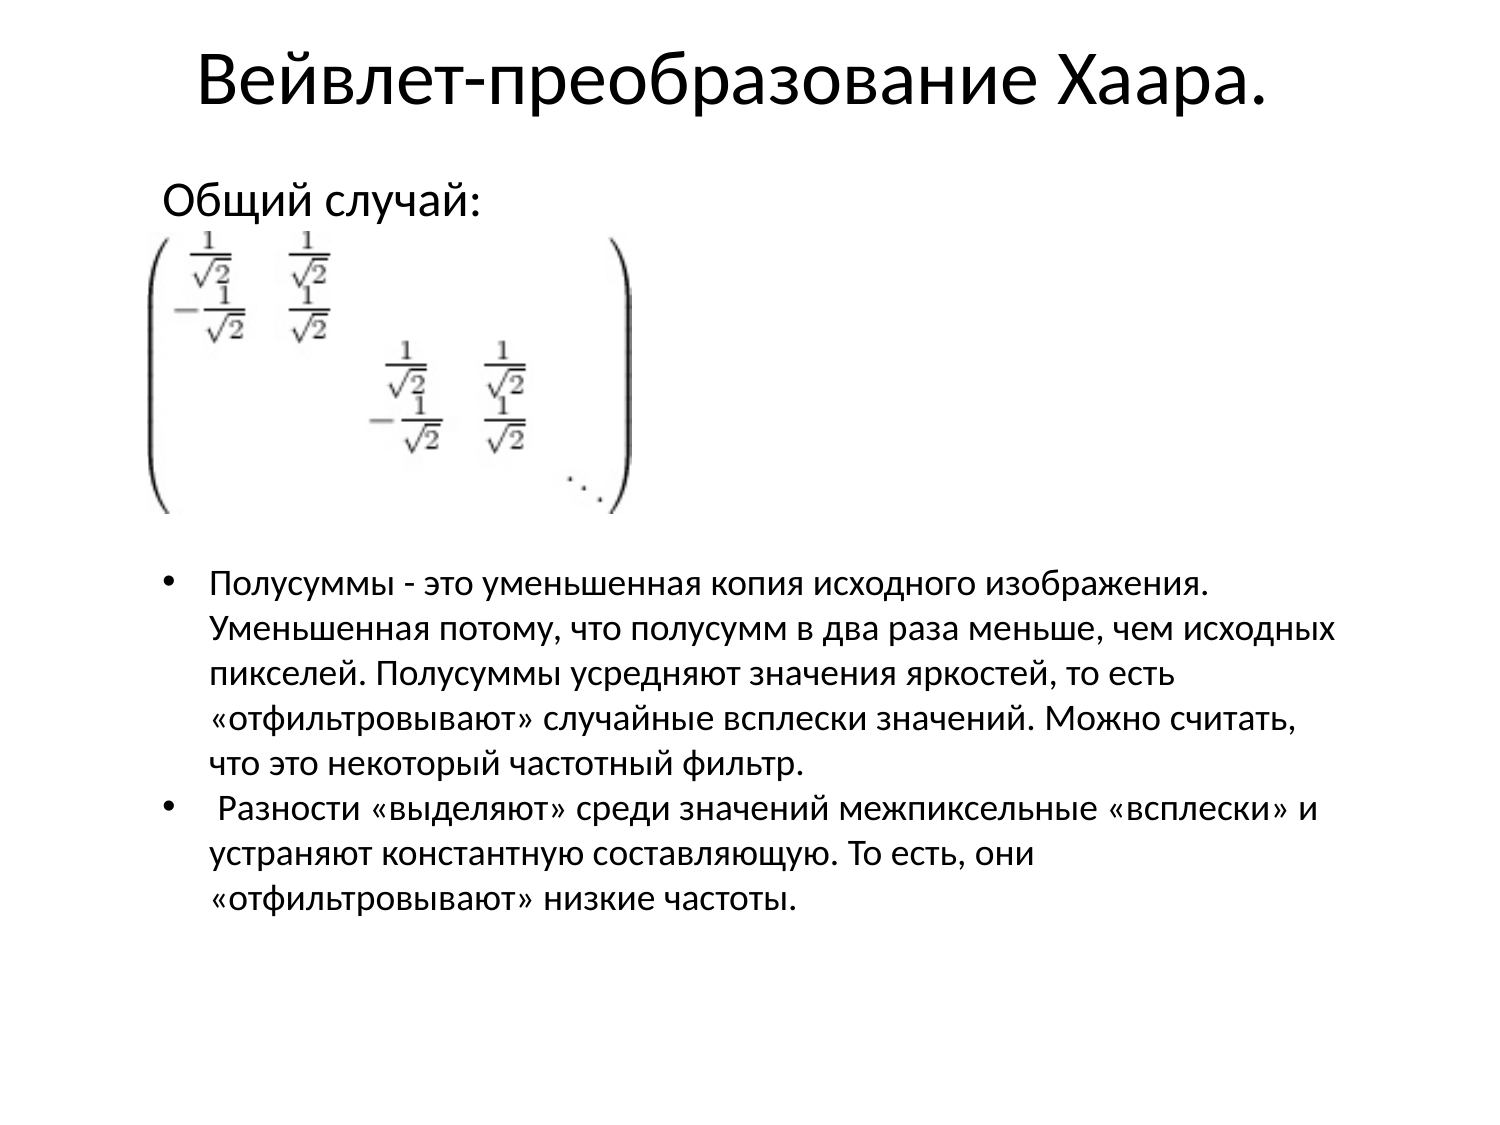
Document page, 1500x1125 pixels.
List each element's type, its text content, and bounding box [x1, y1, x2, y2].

text_box Полусуммы - это уменьшенная копия исходного изображения. Уменьшенная потому, что полусумм в два раза меньше, чем исходных пикселей. Полусуммы усредняют значения яркостей, то есть «отфильтровывают» случайные всплески значений. Можно считать, что это некоторый частотный фильтр. Разности «выделяют» среди значений межпиксельные «всплески» и устраняют константную составляющую. То есть, они «отфильтровывают» низкие частоты. [147, 550, 1365, 971]
text_box Общий случай: [147, 159, 845, 234]
title Вейвлет-преобразование Хаара. [58, 19, 1409, 128]
picture [147, 230, 633, 514]
